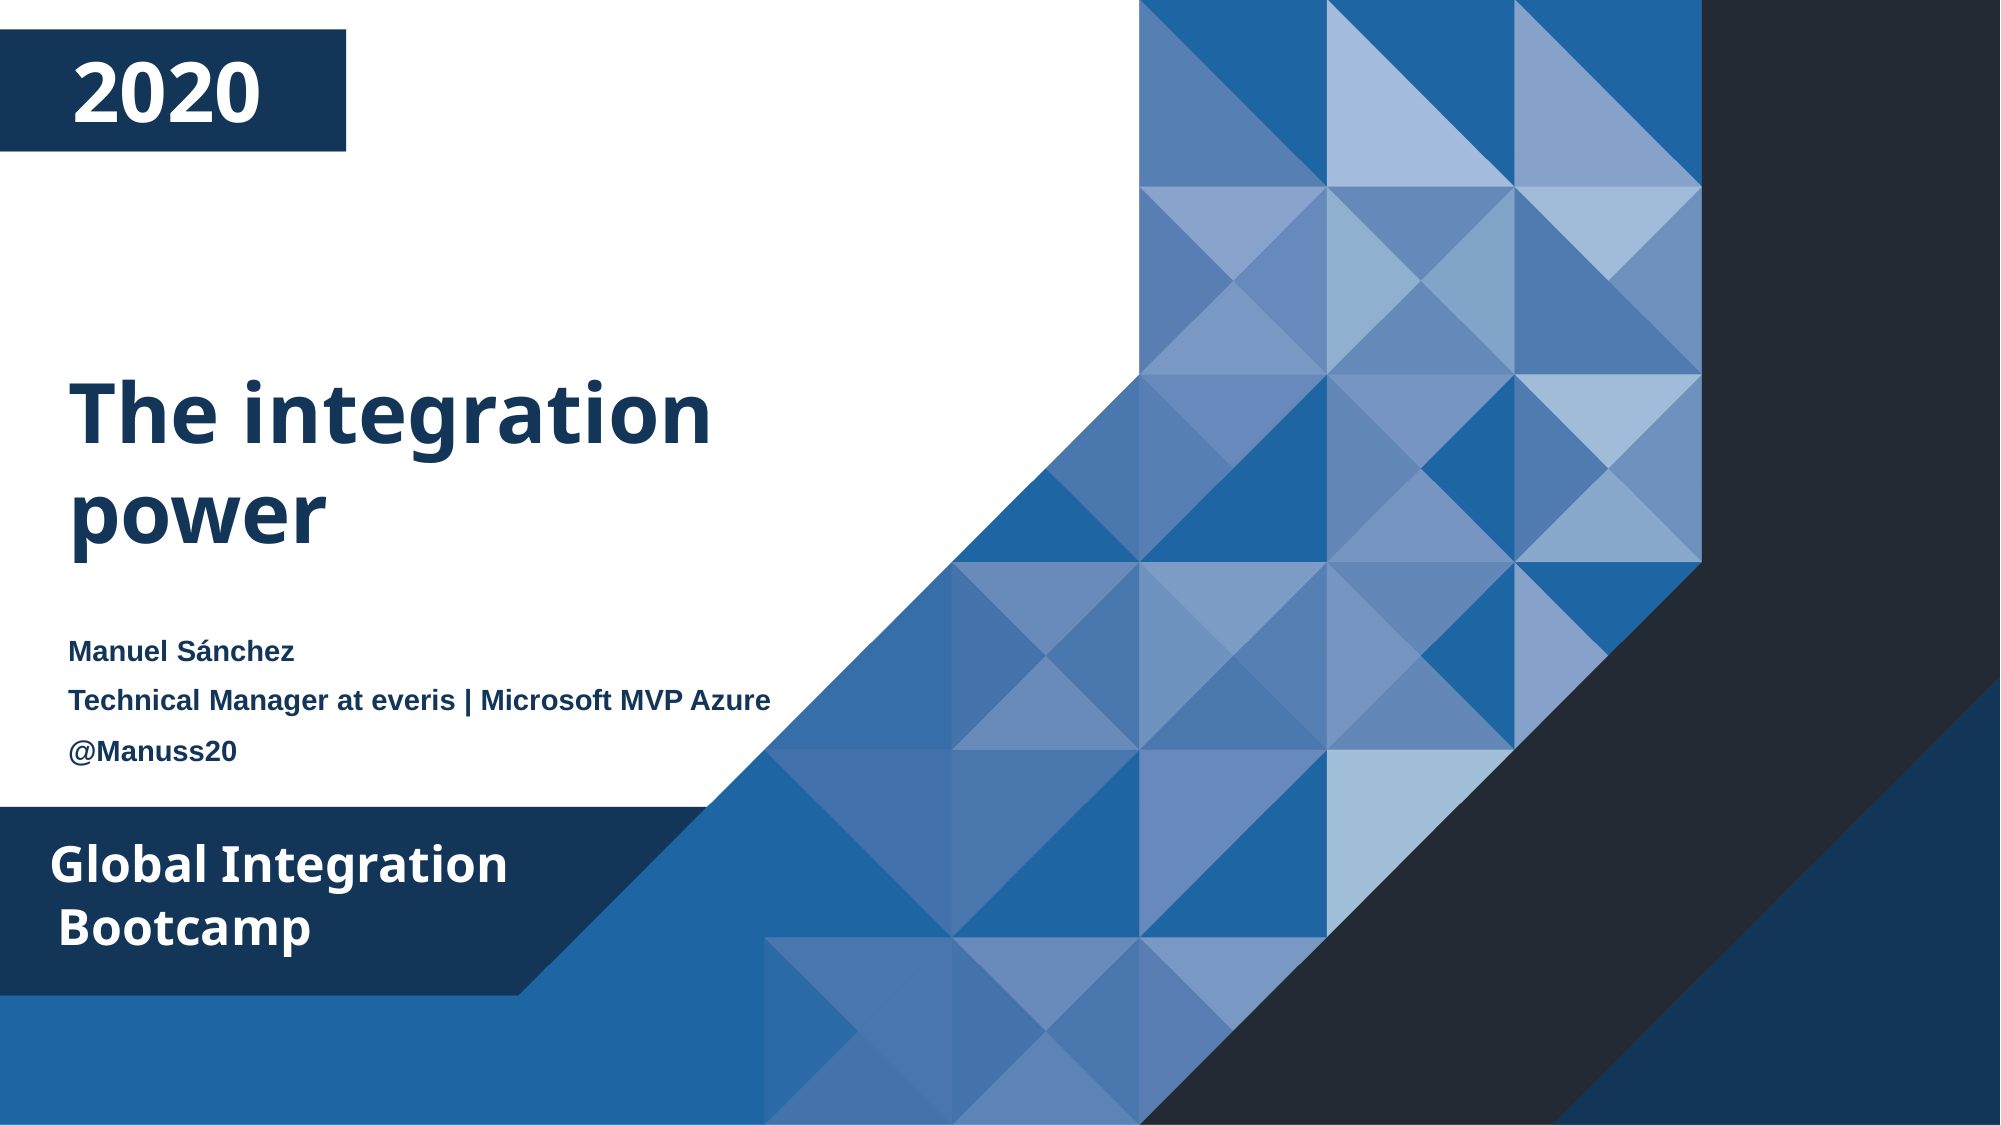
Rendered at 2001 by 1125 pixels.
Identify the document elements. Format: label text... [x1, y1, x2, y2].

text_box Bootcamp [43, 887, 327, 963]
picture [0, 0, 2000, 1125]
text_box Global Integration [34, 824, 525, 900]
text_box Technical Manager at everis | Microsoft MVP Azure [53, 674, 821, 724]
text_box @Manuss20 [53, 724, 703, 775]
text_box 2020 [57, 31, 278, 147]
text_box The integration power [53, 352, 958, 568]
text_box Manuel Sánchez [53, 624, 703, 674]
